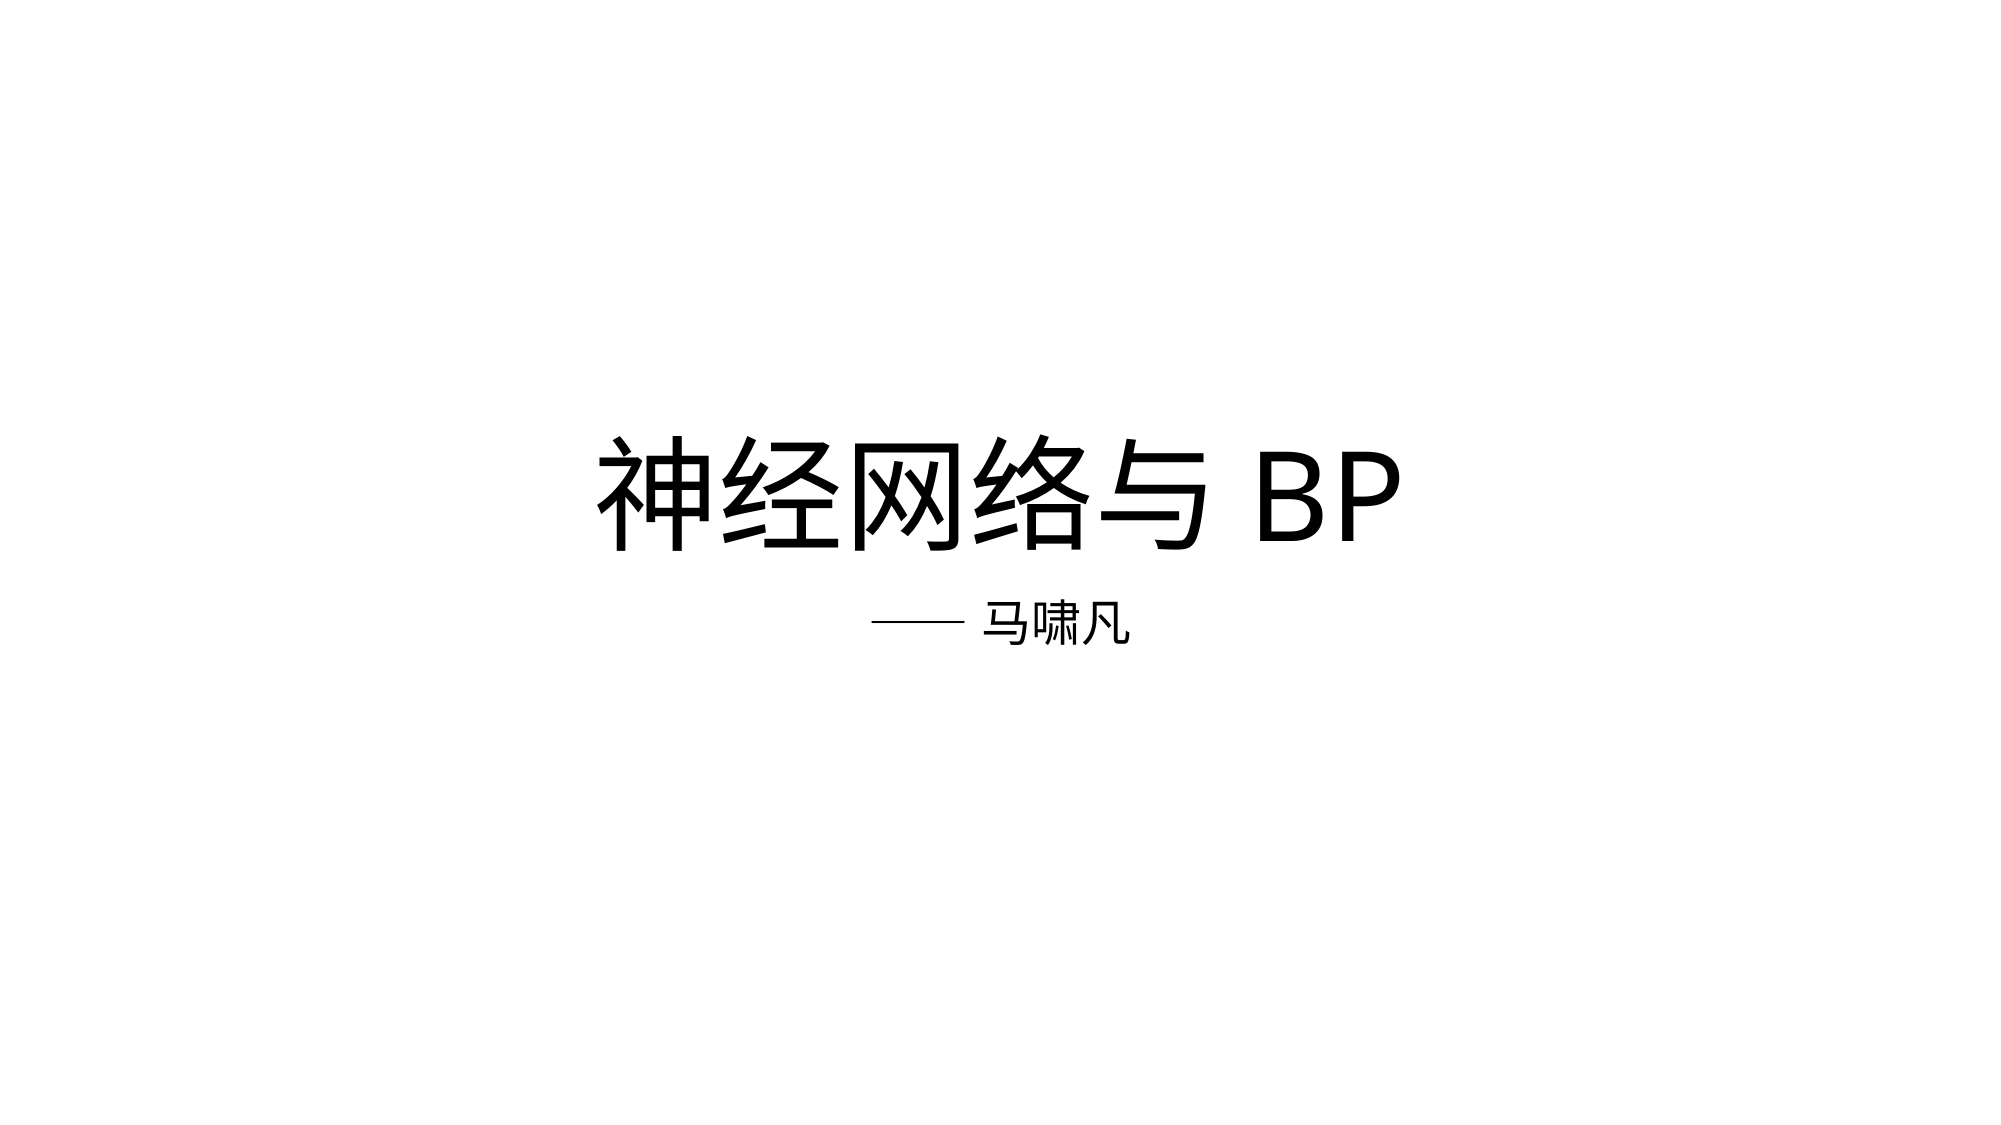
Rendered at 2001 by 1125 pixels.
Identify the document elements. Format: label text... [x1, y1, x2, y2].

title 神经网络与BP [249, 184, 1750, 576]
subtitle ——马啸凡 [249, 590, 1750, 863]
